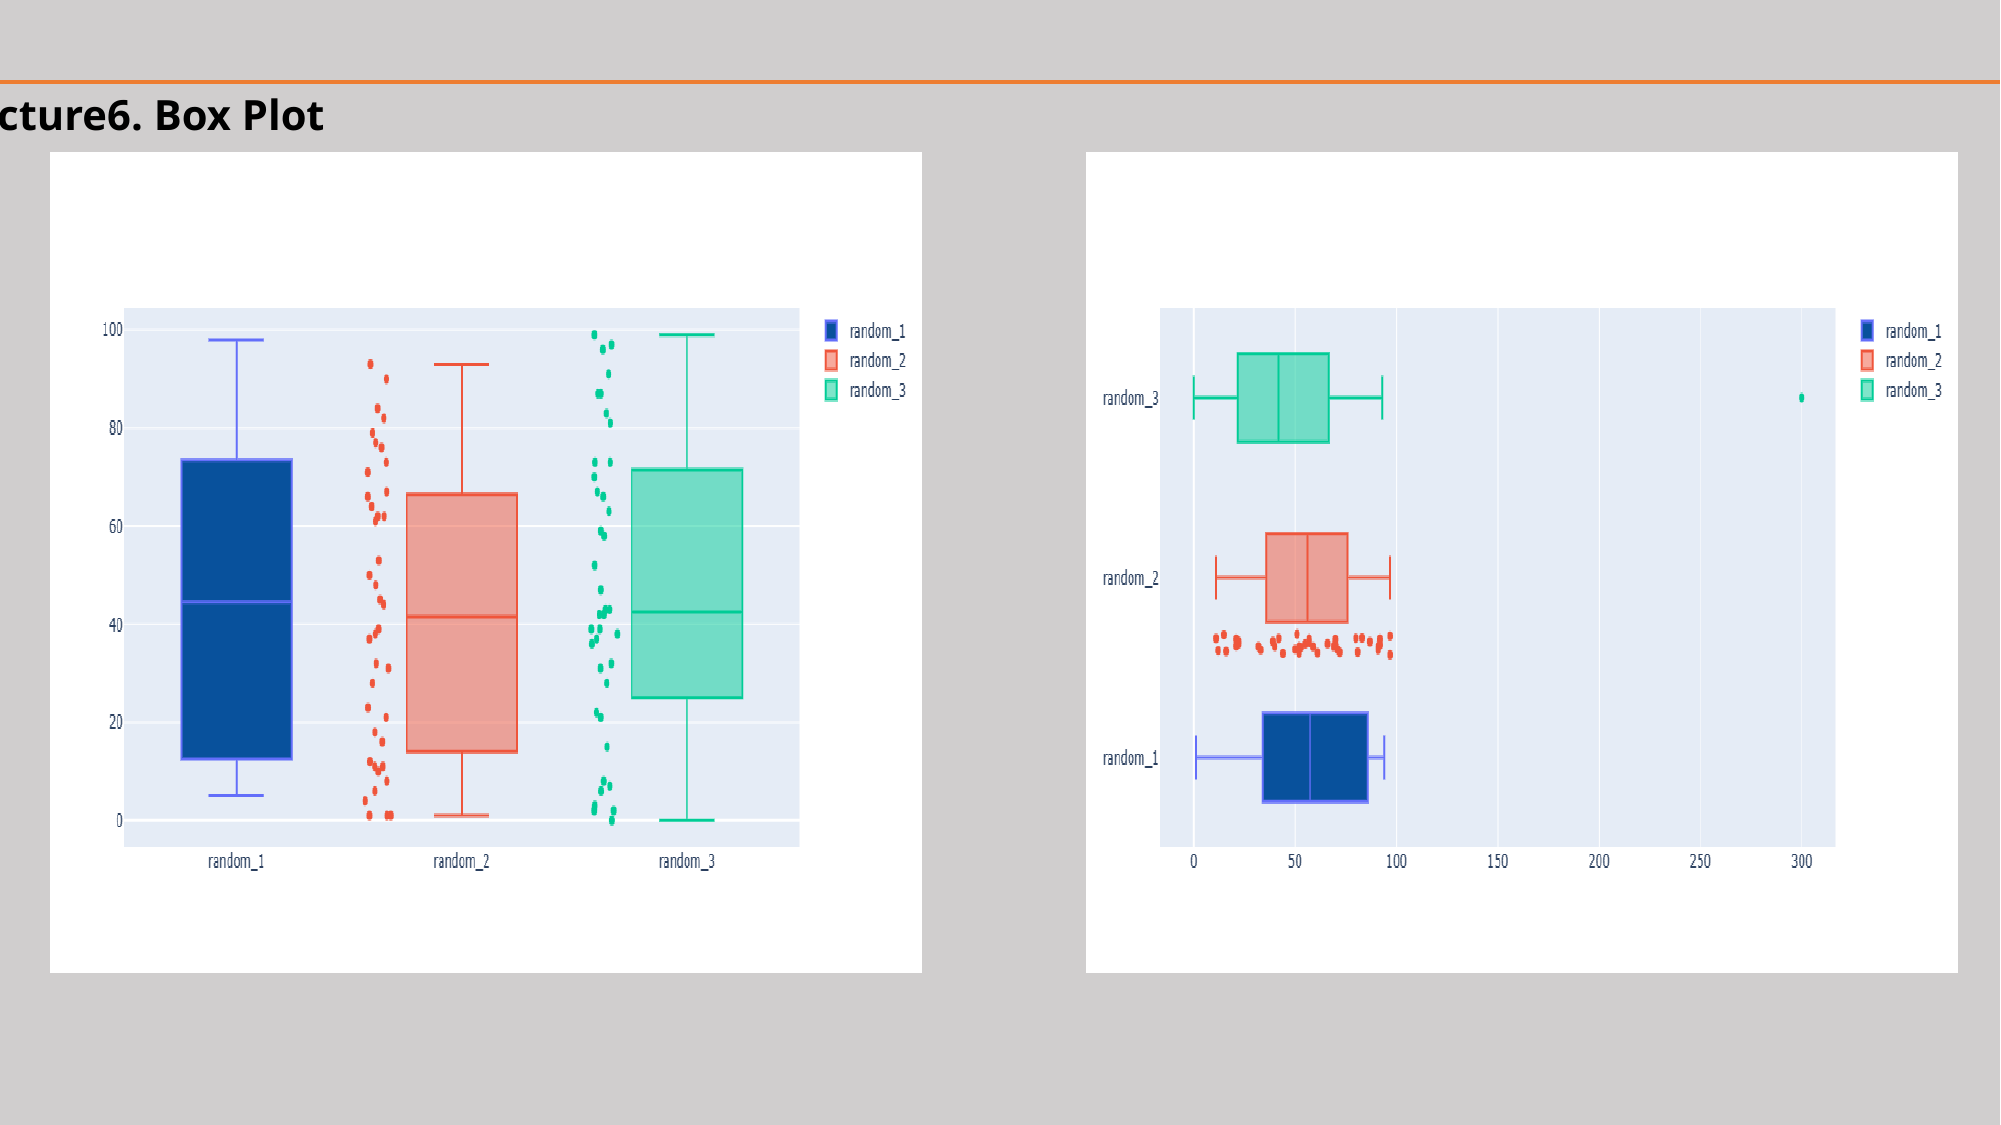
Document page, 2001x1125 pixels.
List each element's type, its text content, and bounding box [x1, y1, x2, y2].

text_box Lecture6. Box Plot [0, 84, 452, 147]
picture [1086, 152, 1958, 973]
picture [50, 152, 922, 973]
